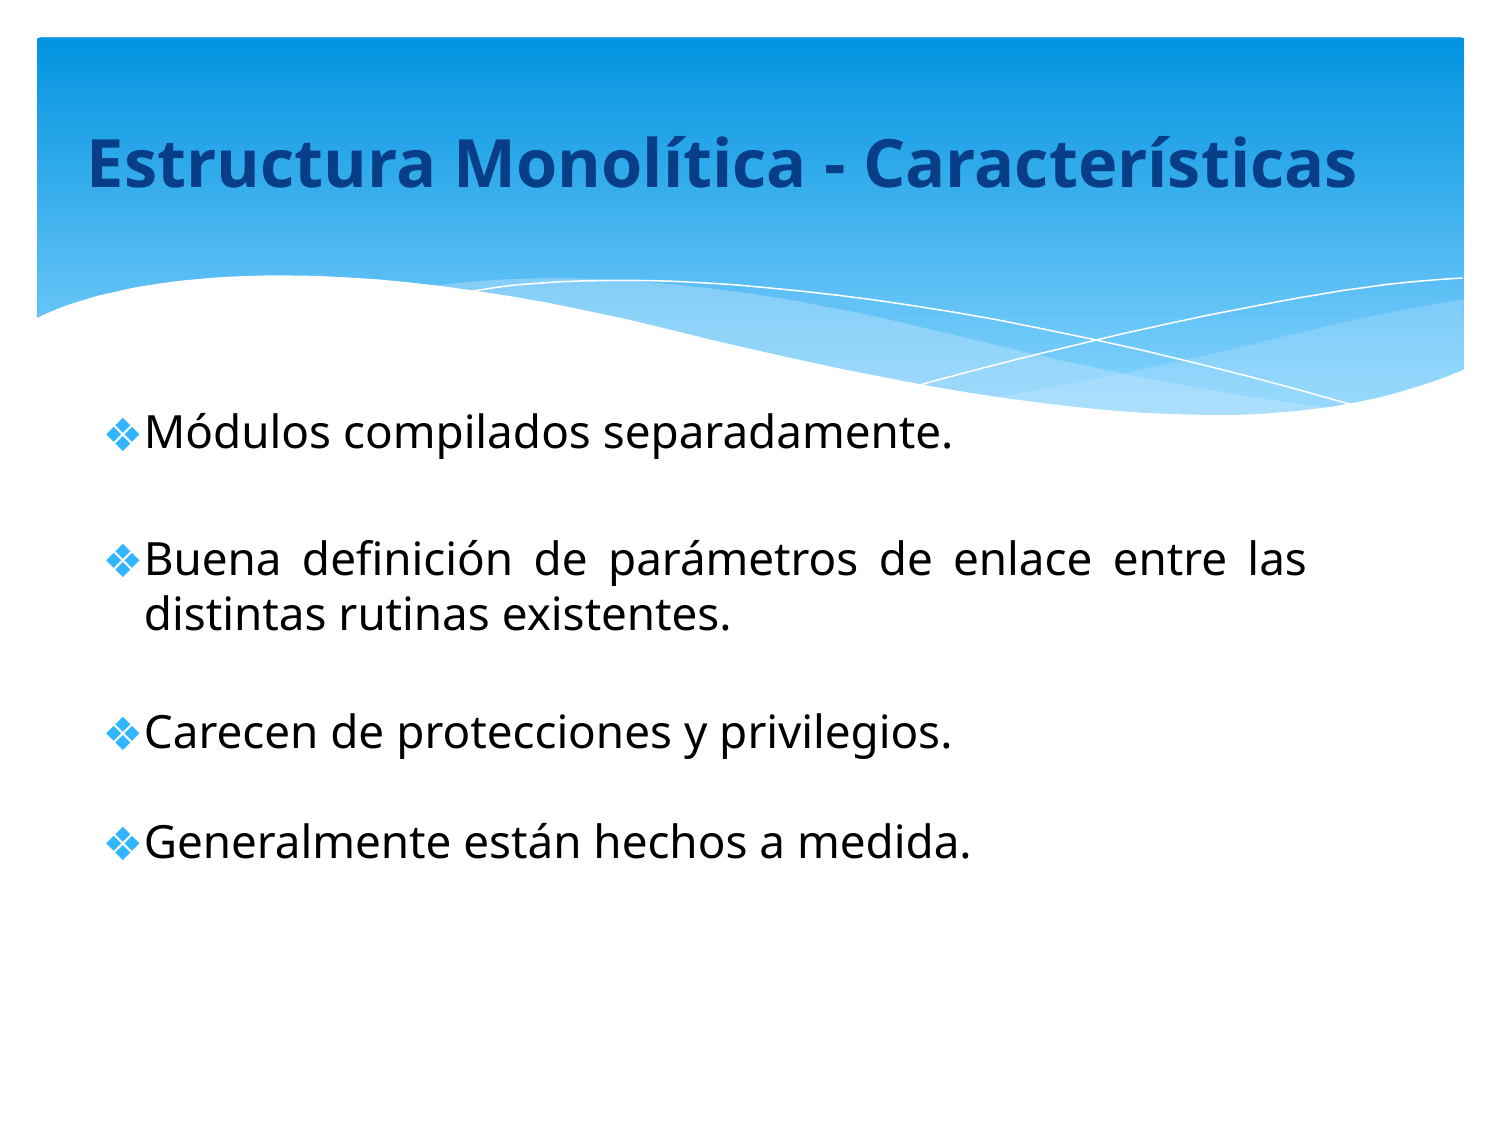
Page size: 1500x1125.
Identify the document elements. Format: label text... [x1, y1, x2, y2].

title Estructura Monolítica - Características [71, 67, 1422, 255]
list Módulos compilados separadamente. Buena definición de parámetros de enlace entre las distintas rutinas existentes. Carecen de protecciones y privilegios. Generalmente están hechos a medida. [69, 395, 1323, 1042]
